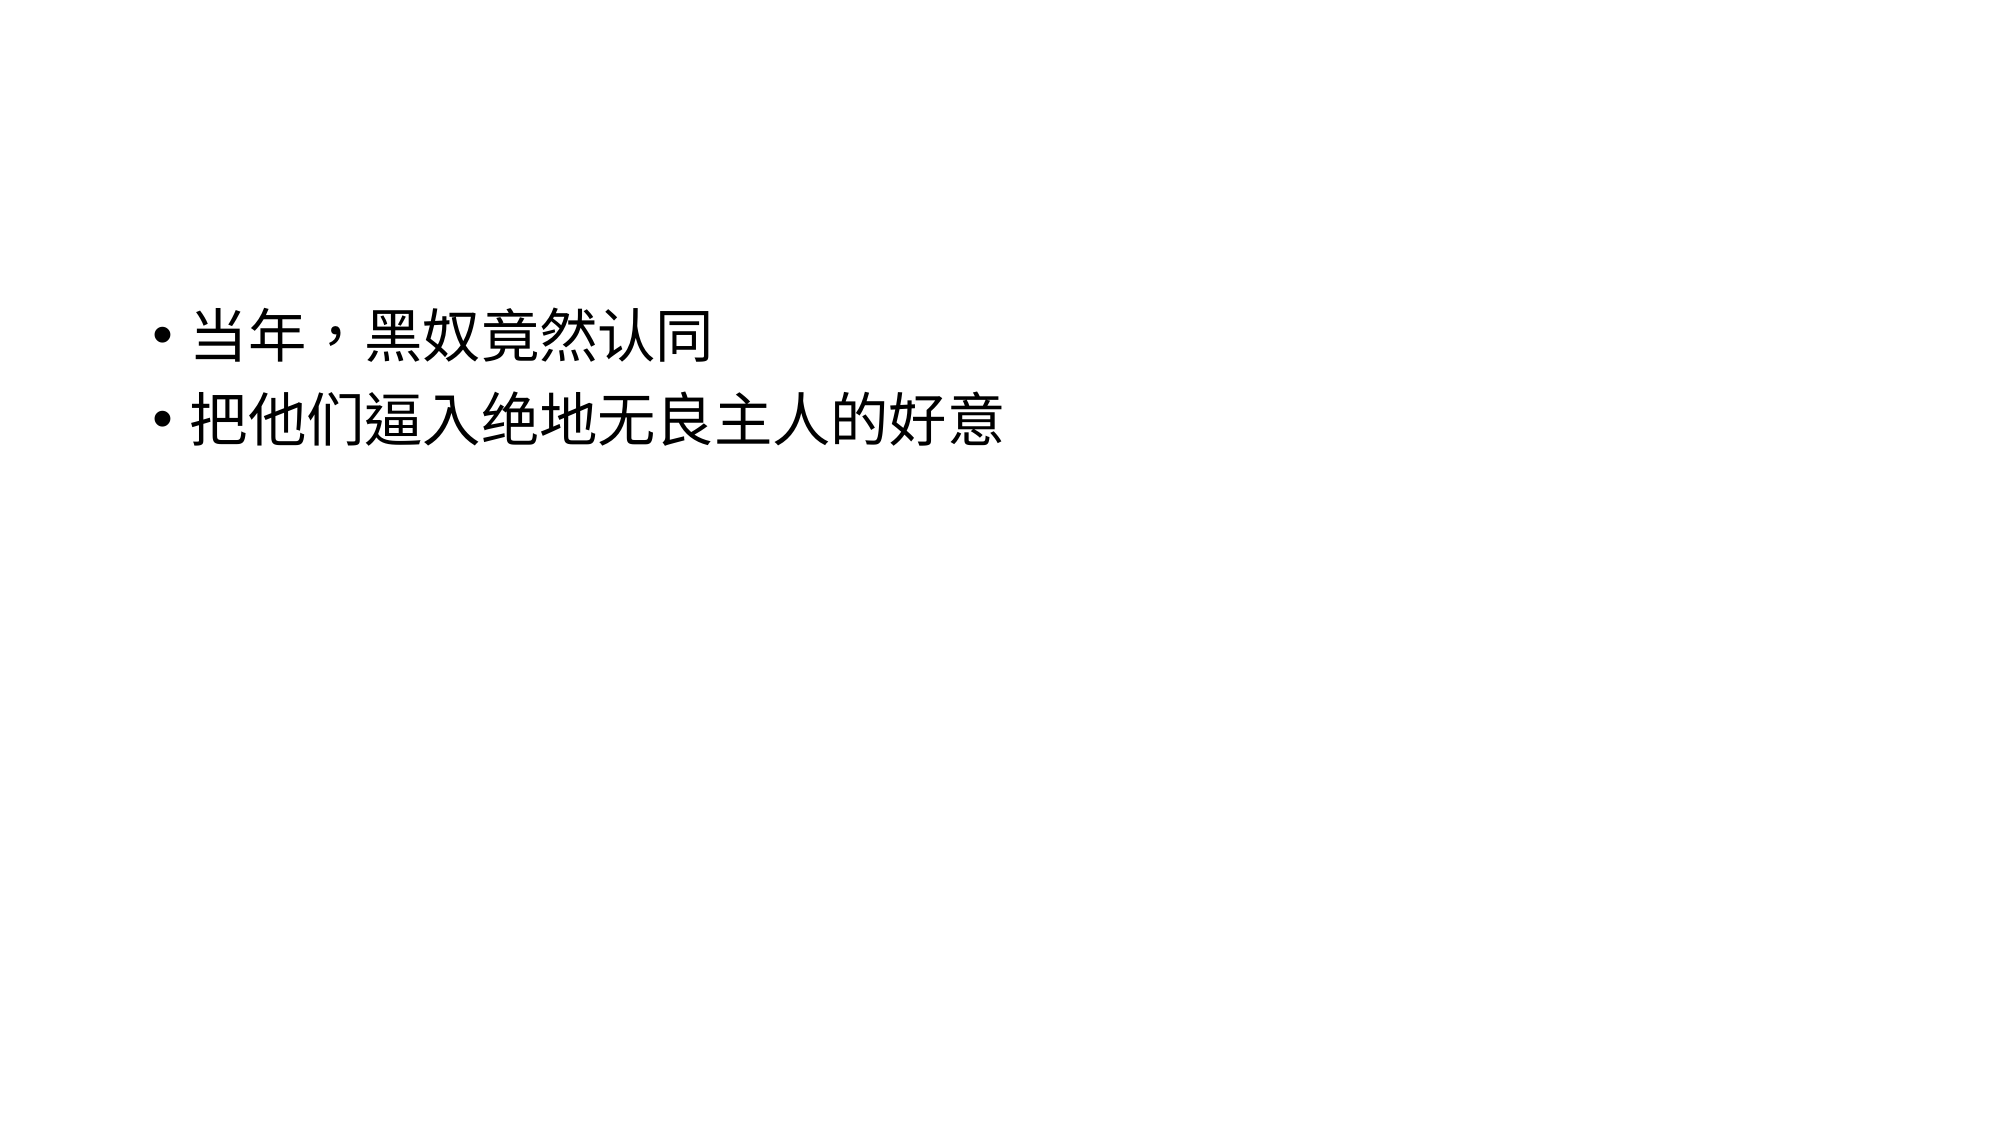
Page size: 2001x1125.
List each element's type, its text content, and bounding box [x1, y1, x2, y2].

list 当年，黑奴竟然认同 把他们逼入绝地无良主人的好意 [137, 299, 1863, 1014]
